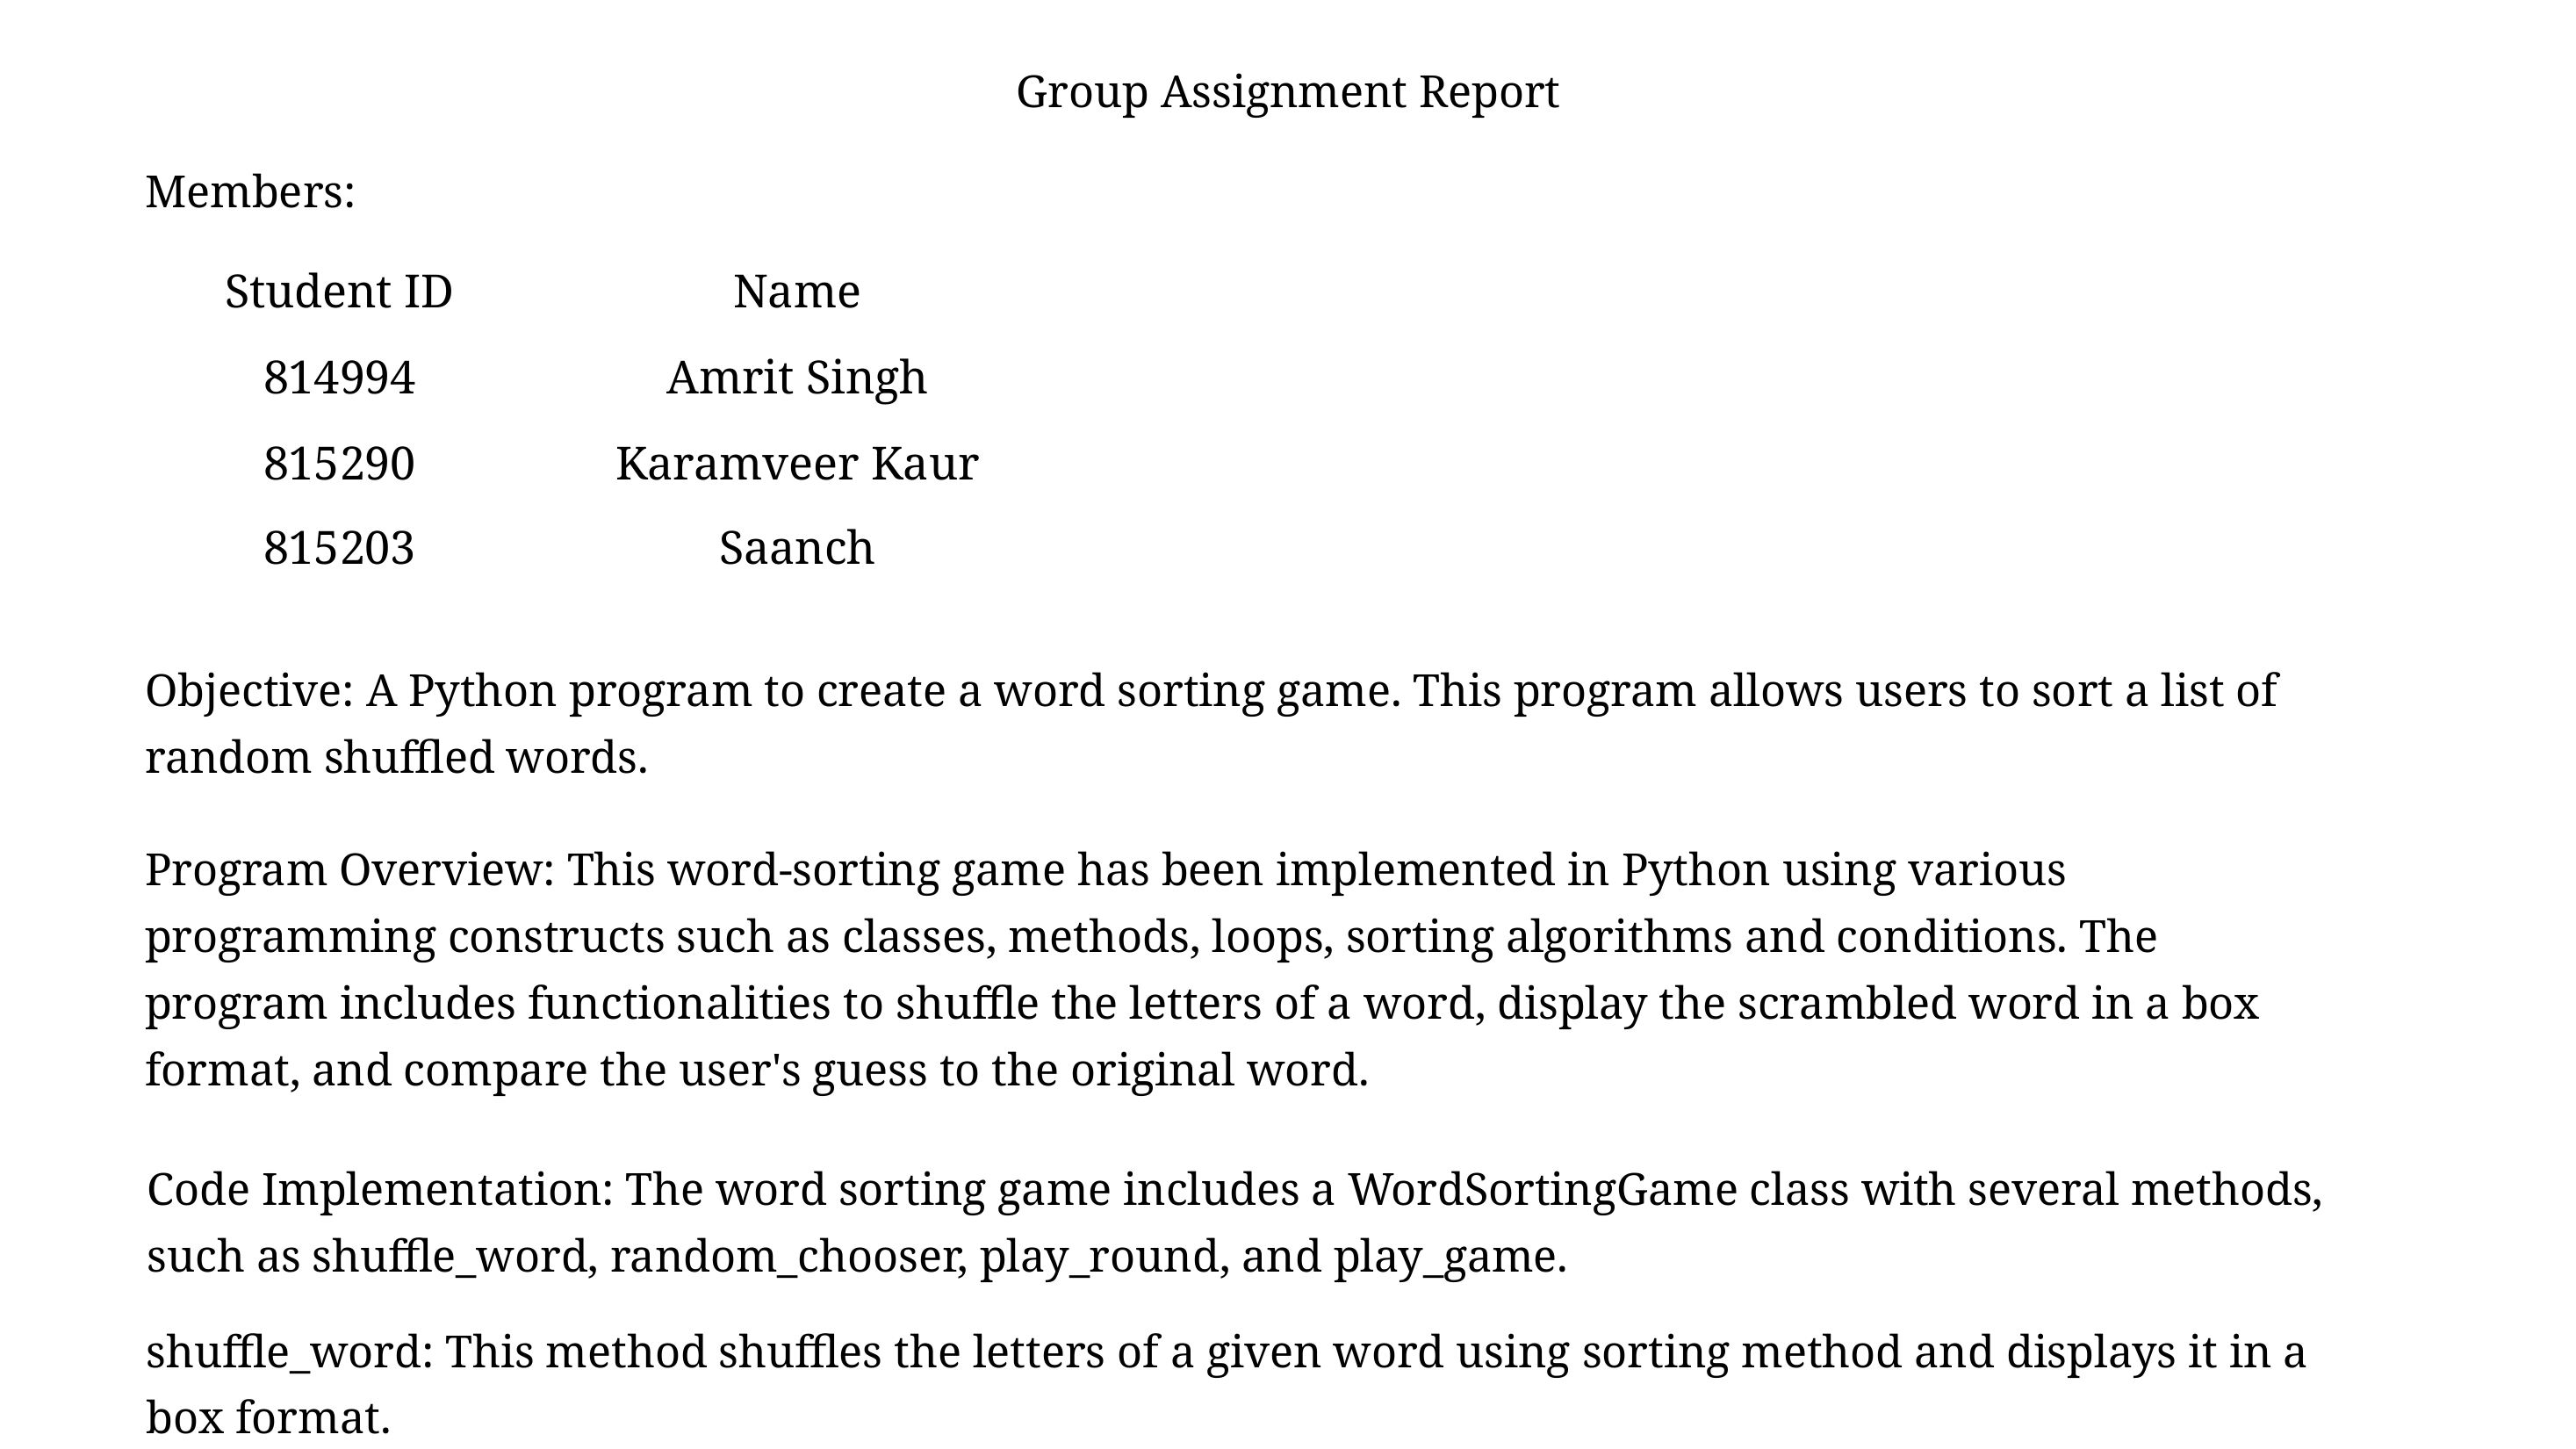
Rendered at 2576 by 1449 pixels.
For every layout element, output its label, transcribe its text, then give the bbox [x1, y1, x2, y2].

table_cell Amrit Singh [529, 345, 1067, 431]
text_box shuffle_word: This method shuffles the letters of a given word using sorting method and displays it in a box format. [146, 1309, 2337, 1425]
table_header Name [529, 259, 1067, 345]
text_box Group Assignment Report [1018, 62, 1559, 122]
table_cell 815203 [150, 515, 529, 603]
table_cell Saanch [529, 515, 1067, 603]
text_box Program Overview: This word-sorting game has been implemented in Python using various programming constructs such as classes, methods, loops, sorting algorithms and conditions. The program includes functionalities to shuffle the letters of a word, display the scrambled word in a box format, and compare the user's guess to the original word. [145, 827, 2329, 1087]
table_cell Karamveer Kaur [529, 431, 1067, 515]
table_header Student ID [150, 259, 529, 345]
table_cell 815290 [150, 431, 529, 515]
text_box Code Implementation: The word sorting game includes a WordSortingGame class with several methods, such as shuffle_word, random_chooser, play_round, and play_game. [147, 1147, 2422, 1273]
text_box Members: [145, 162, 357, 212]
text_box Objective: A Python program to create a word sorting game. This program allows users to sort a list of random shuffled words. [145, 648, 2387, 764]
table_cell 814994 [150, 345, 529, 431]
